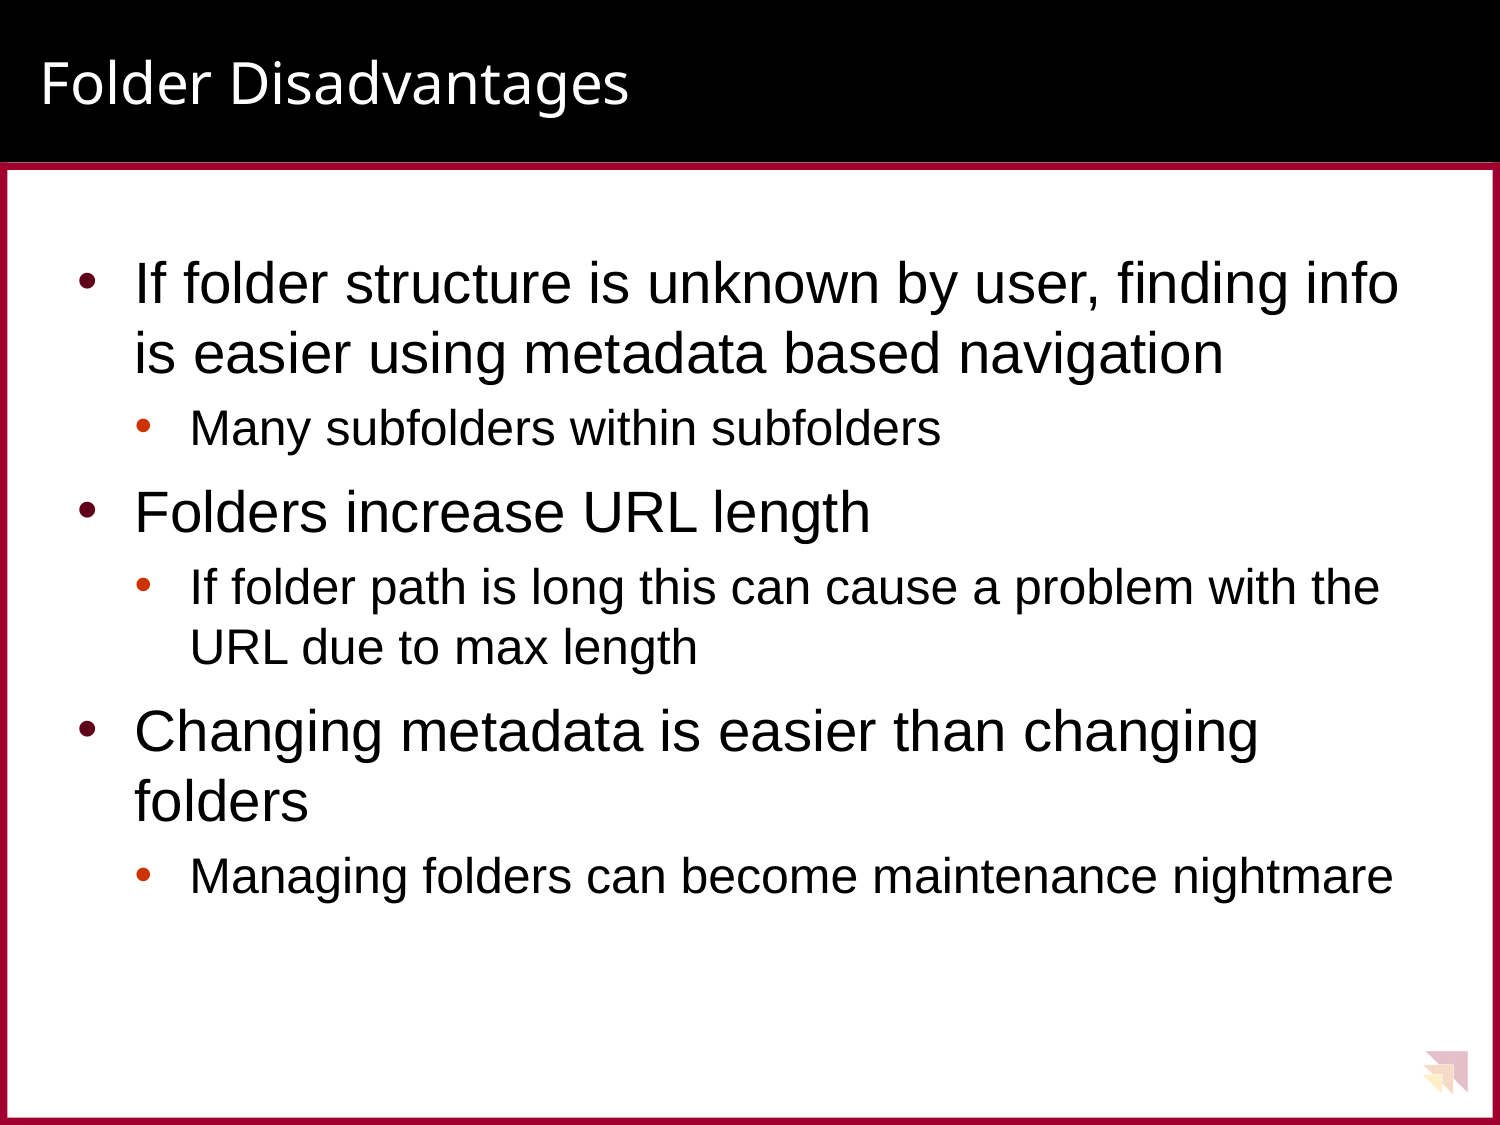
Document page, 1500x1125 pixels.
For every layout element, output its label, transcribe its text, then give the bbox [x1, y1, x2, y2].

list If folder structure is unknown by user, finding info is easier using metadata based navigation Many subfolders within subfolders Folders increase URL length If folder path is long this can cause a problem with the URL due to max length Changing metadata is easier than changing folders Managing folders can become maintenance nightmare [62, 237, 1438, 1088]
title Folder Disadvantages [24, 12, 1438, 150]
